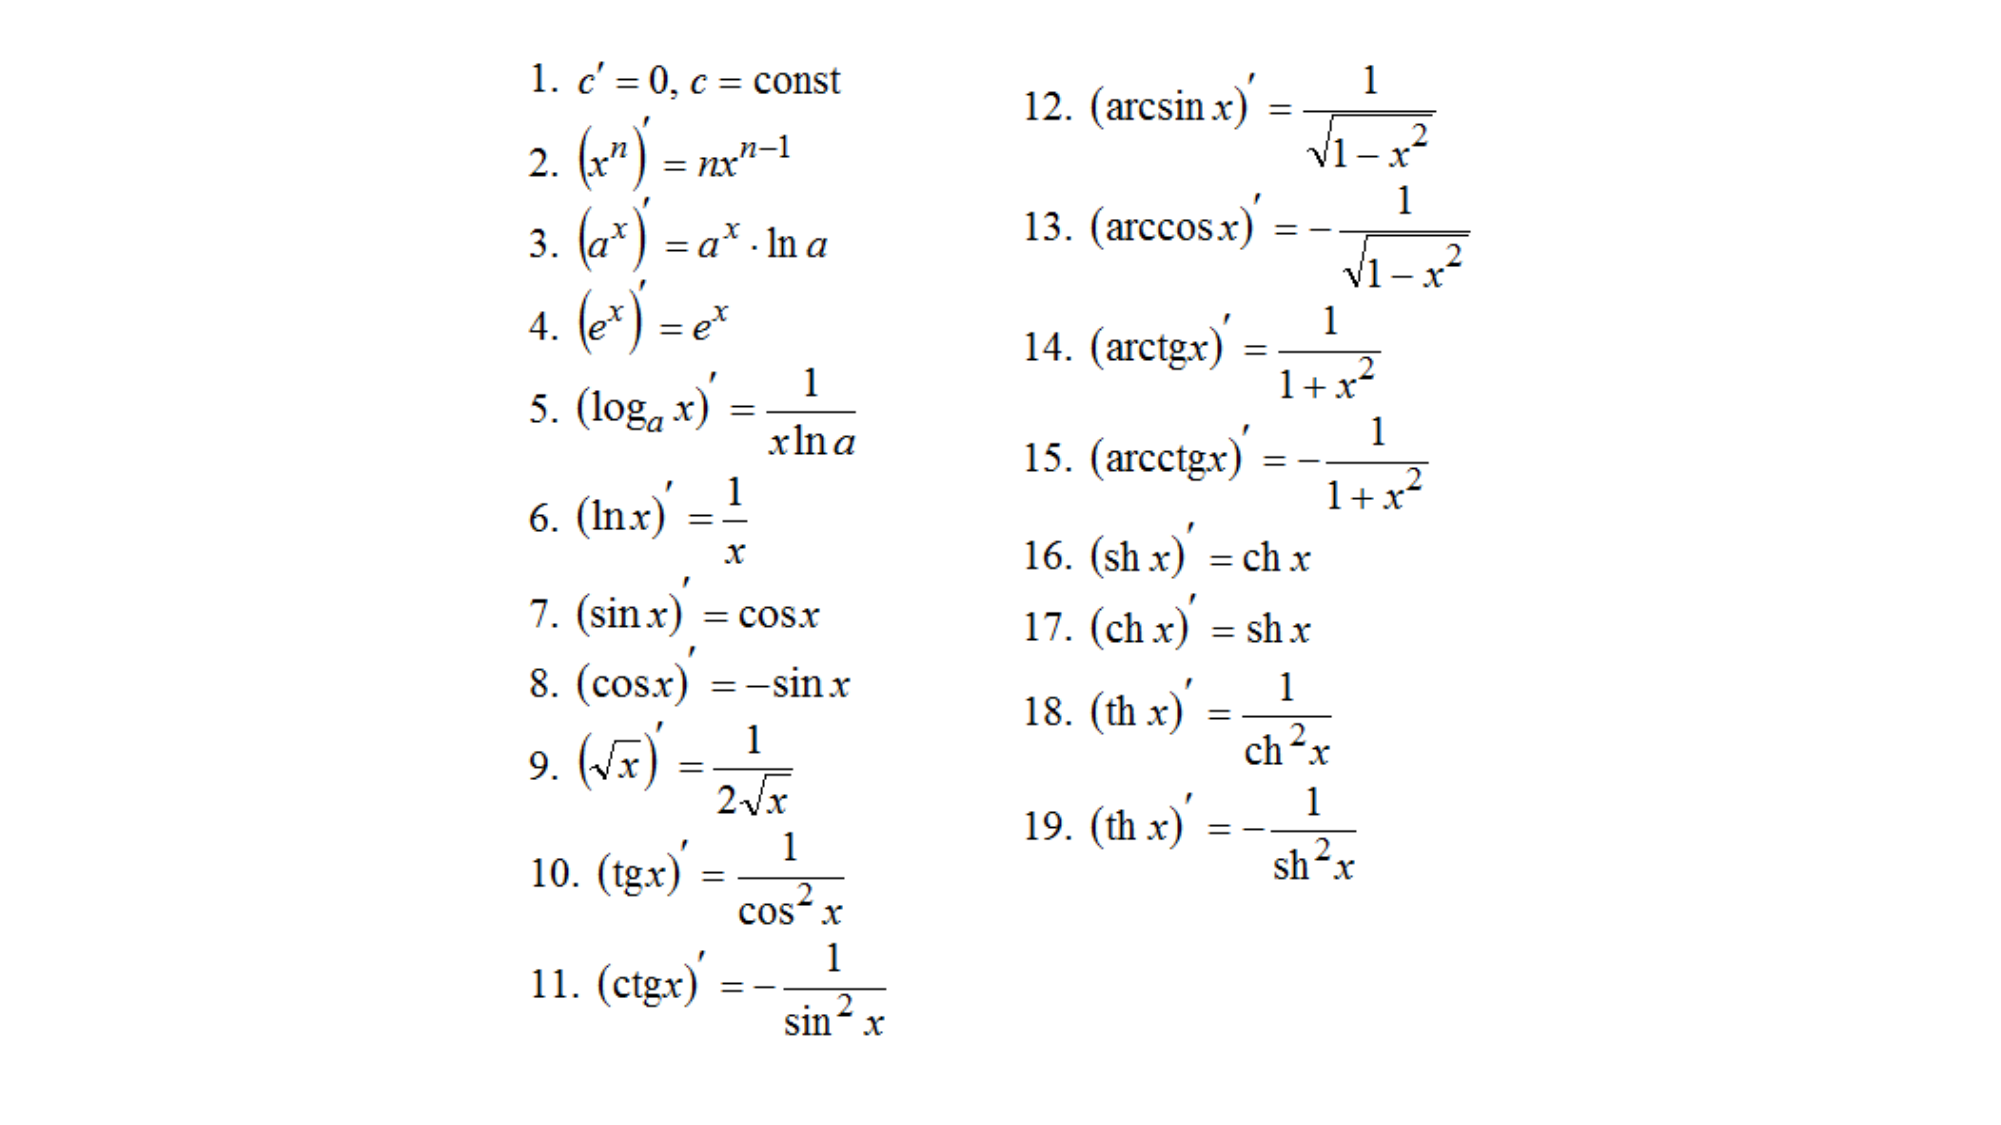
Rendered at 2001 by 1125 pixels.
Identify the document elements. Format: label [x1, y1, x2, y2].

picture [508, 32, 1492, 1045]
